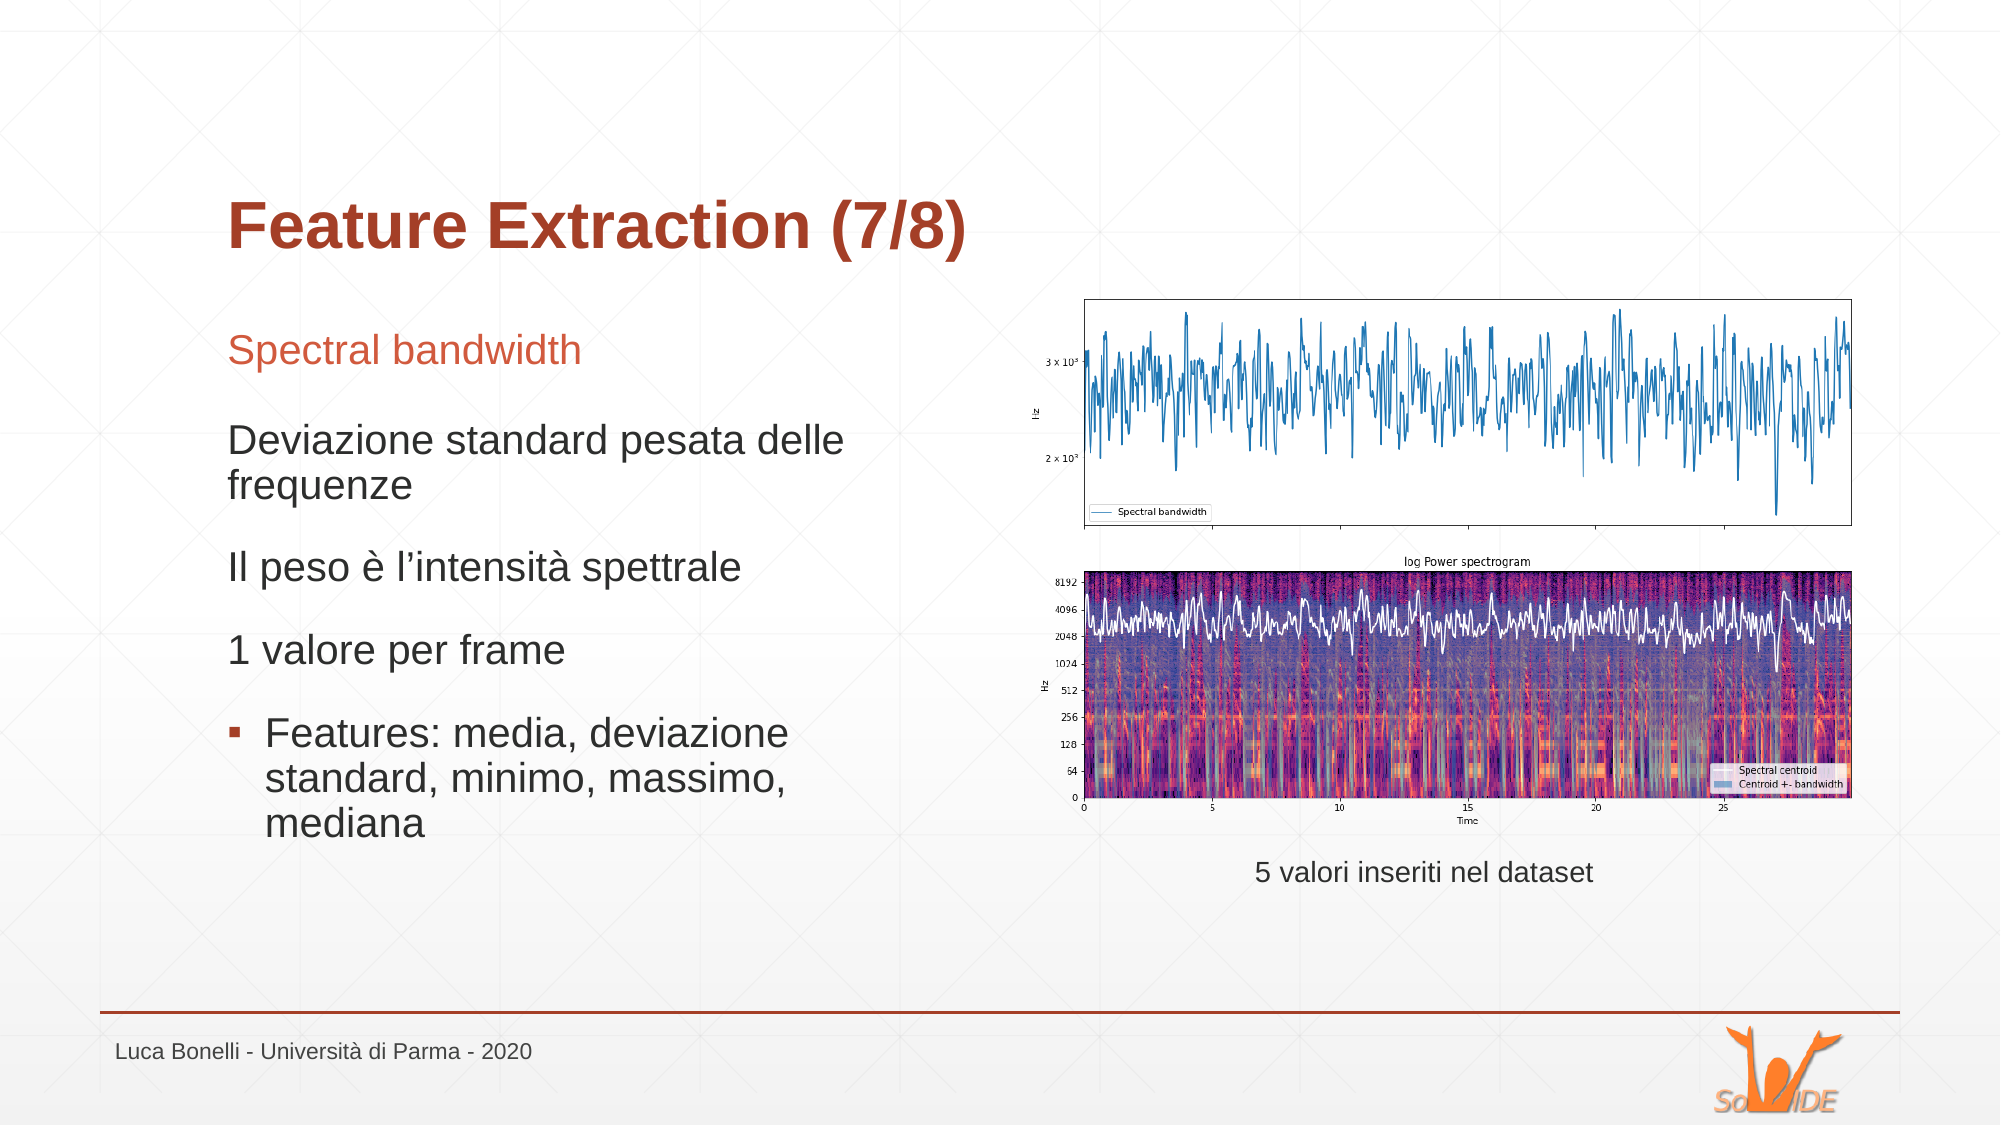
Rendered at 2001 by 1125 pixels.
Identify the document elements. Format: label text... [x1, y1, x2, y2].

picture [1701, 1017, 1853, 1119]
list Spectral bandwidth [212, 298, 963, 404]
title Feature Extraction (7/8) [212, 82, 1788, 271]
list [1025, 292, 1857, 833]
footer Luca Bonelli - Università di Parma - 2020 [99, 1031, 1106, 1069]
list Deviazione standard pesata delle frequenze Il peso è l’intensità spettrale 1 valore per frame Features: media, deviazione standard, minimo, massimo, mediana [212, 410, 963, 950]
text_box 5 valori inseriti nel dataset [1239, 850, 1671, 894]
